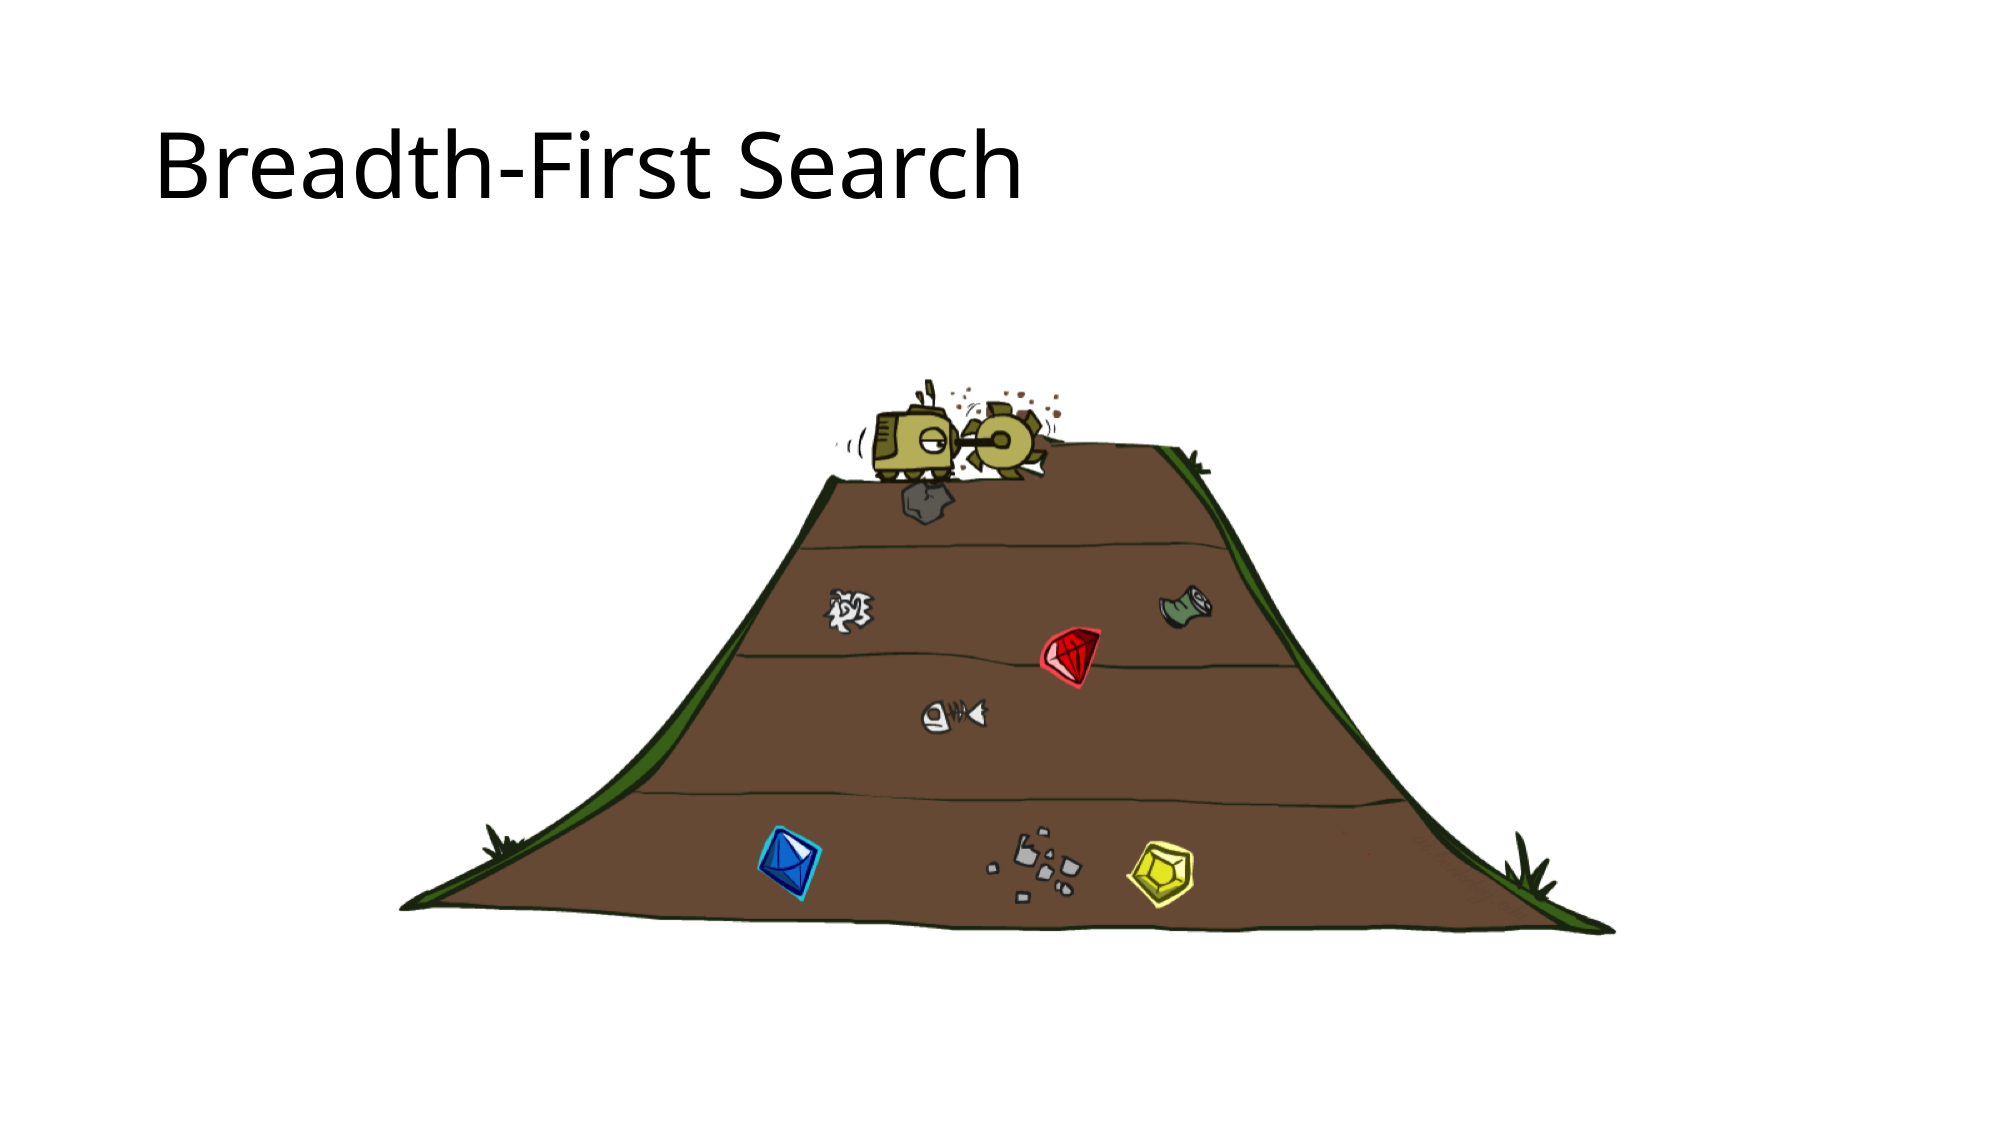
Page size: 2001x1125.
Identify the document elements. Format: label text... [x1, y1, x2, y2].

title Breadth-First Search [137, 59, 1863, 278]
picture [349, 74, 1631, 1035]
